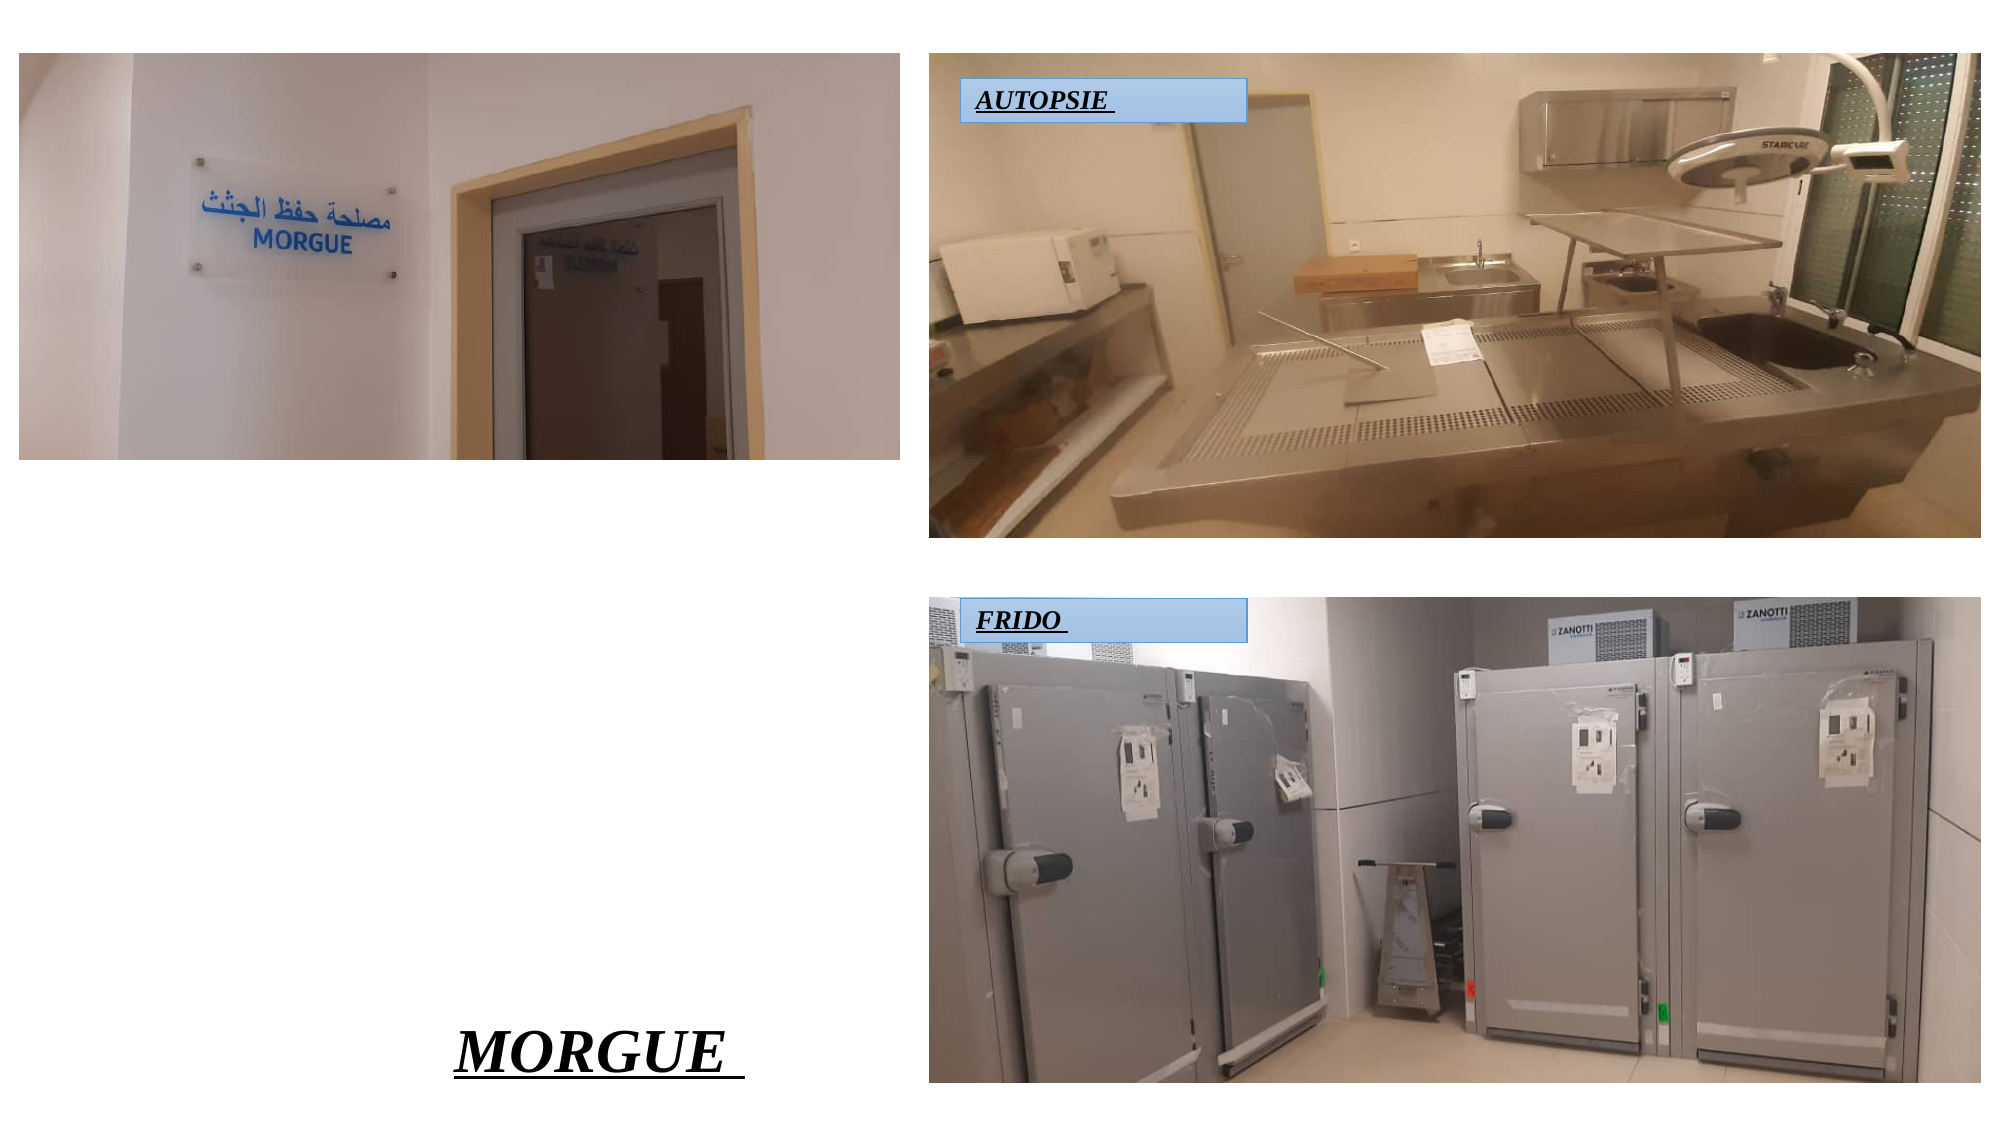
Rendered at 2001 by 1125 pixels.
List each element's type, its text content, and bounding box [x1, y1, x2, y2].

picture [19, 53, 900, 460]
text_box MORGUE [439, 979, 961, 1125]
picture [929, 597, 1981, 1083]
picture [929, 53, 1981, 538]
